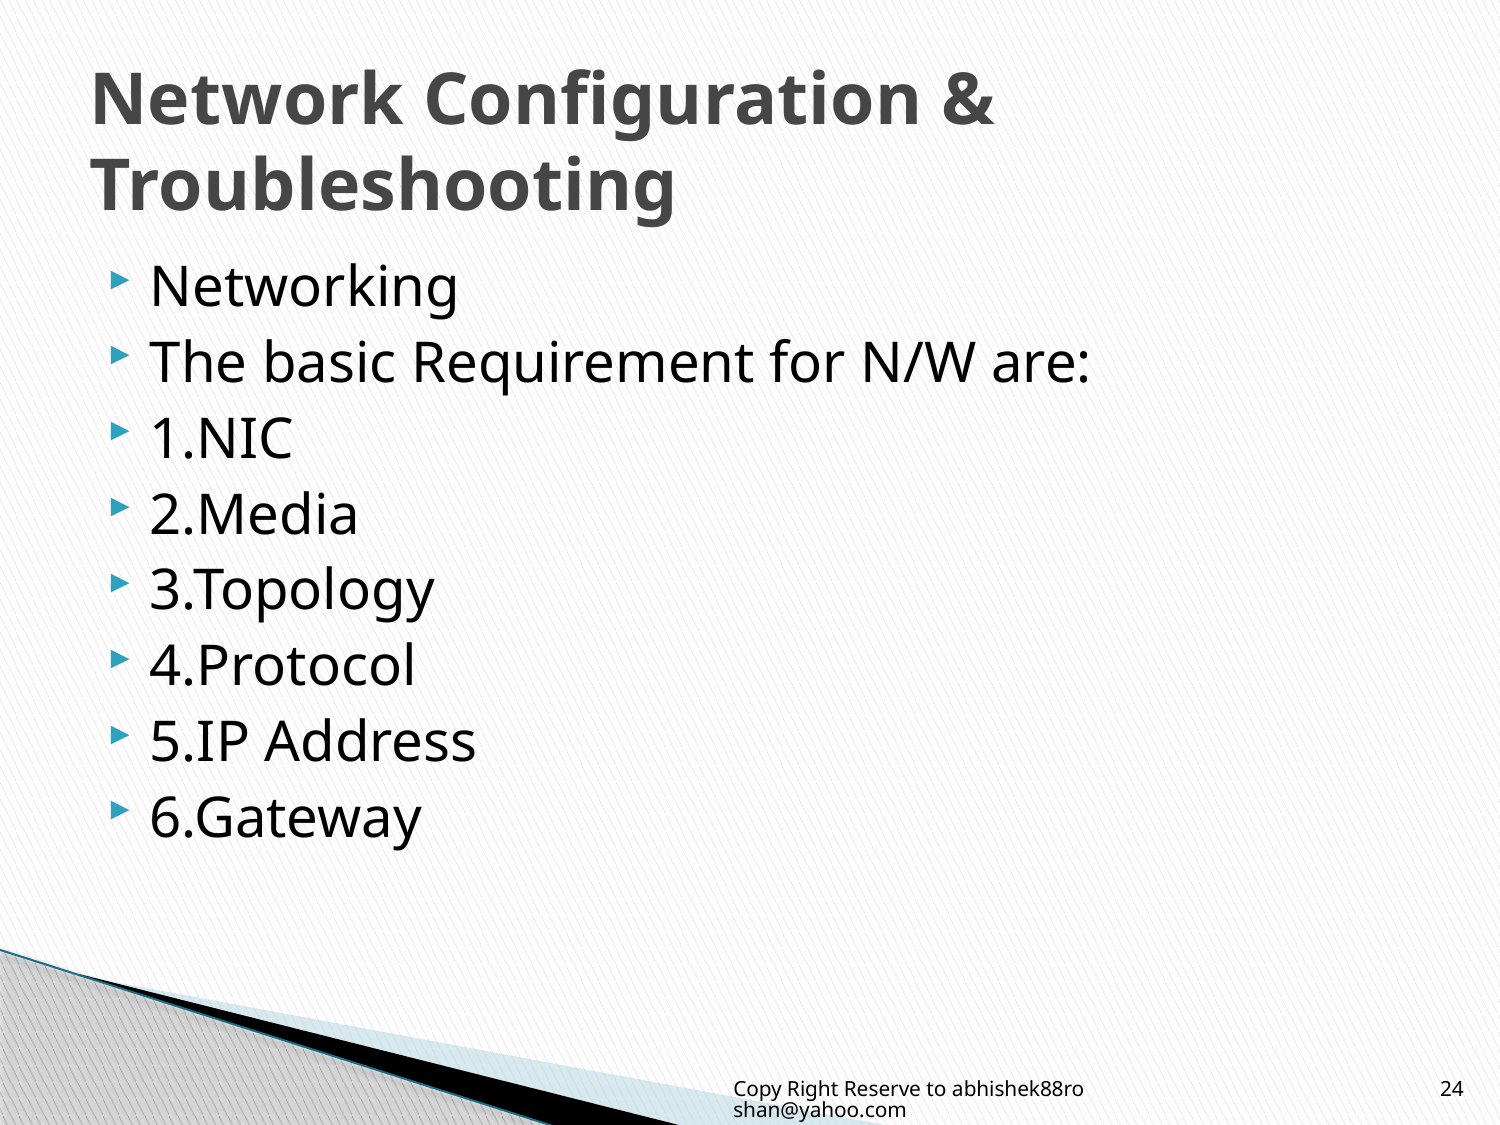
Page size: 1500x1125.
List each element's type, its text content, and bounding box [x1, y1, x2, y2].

title Network Configuration & Troubleshooting [75, 45, 1425, 233]
slide_number 24 [1418, 1051, 1479, 1112]
list Networking The basic Requirement for N/W are: 1.NIC 2.Media 3.Topology 4.Protocol 5.IP Address 6.Gateway [75, 243, 1425, 986]
footer Copy Right Reserve to abhishek88roshan@yahoo.com [718, 1051, 1105, 1112]
